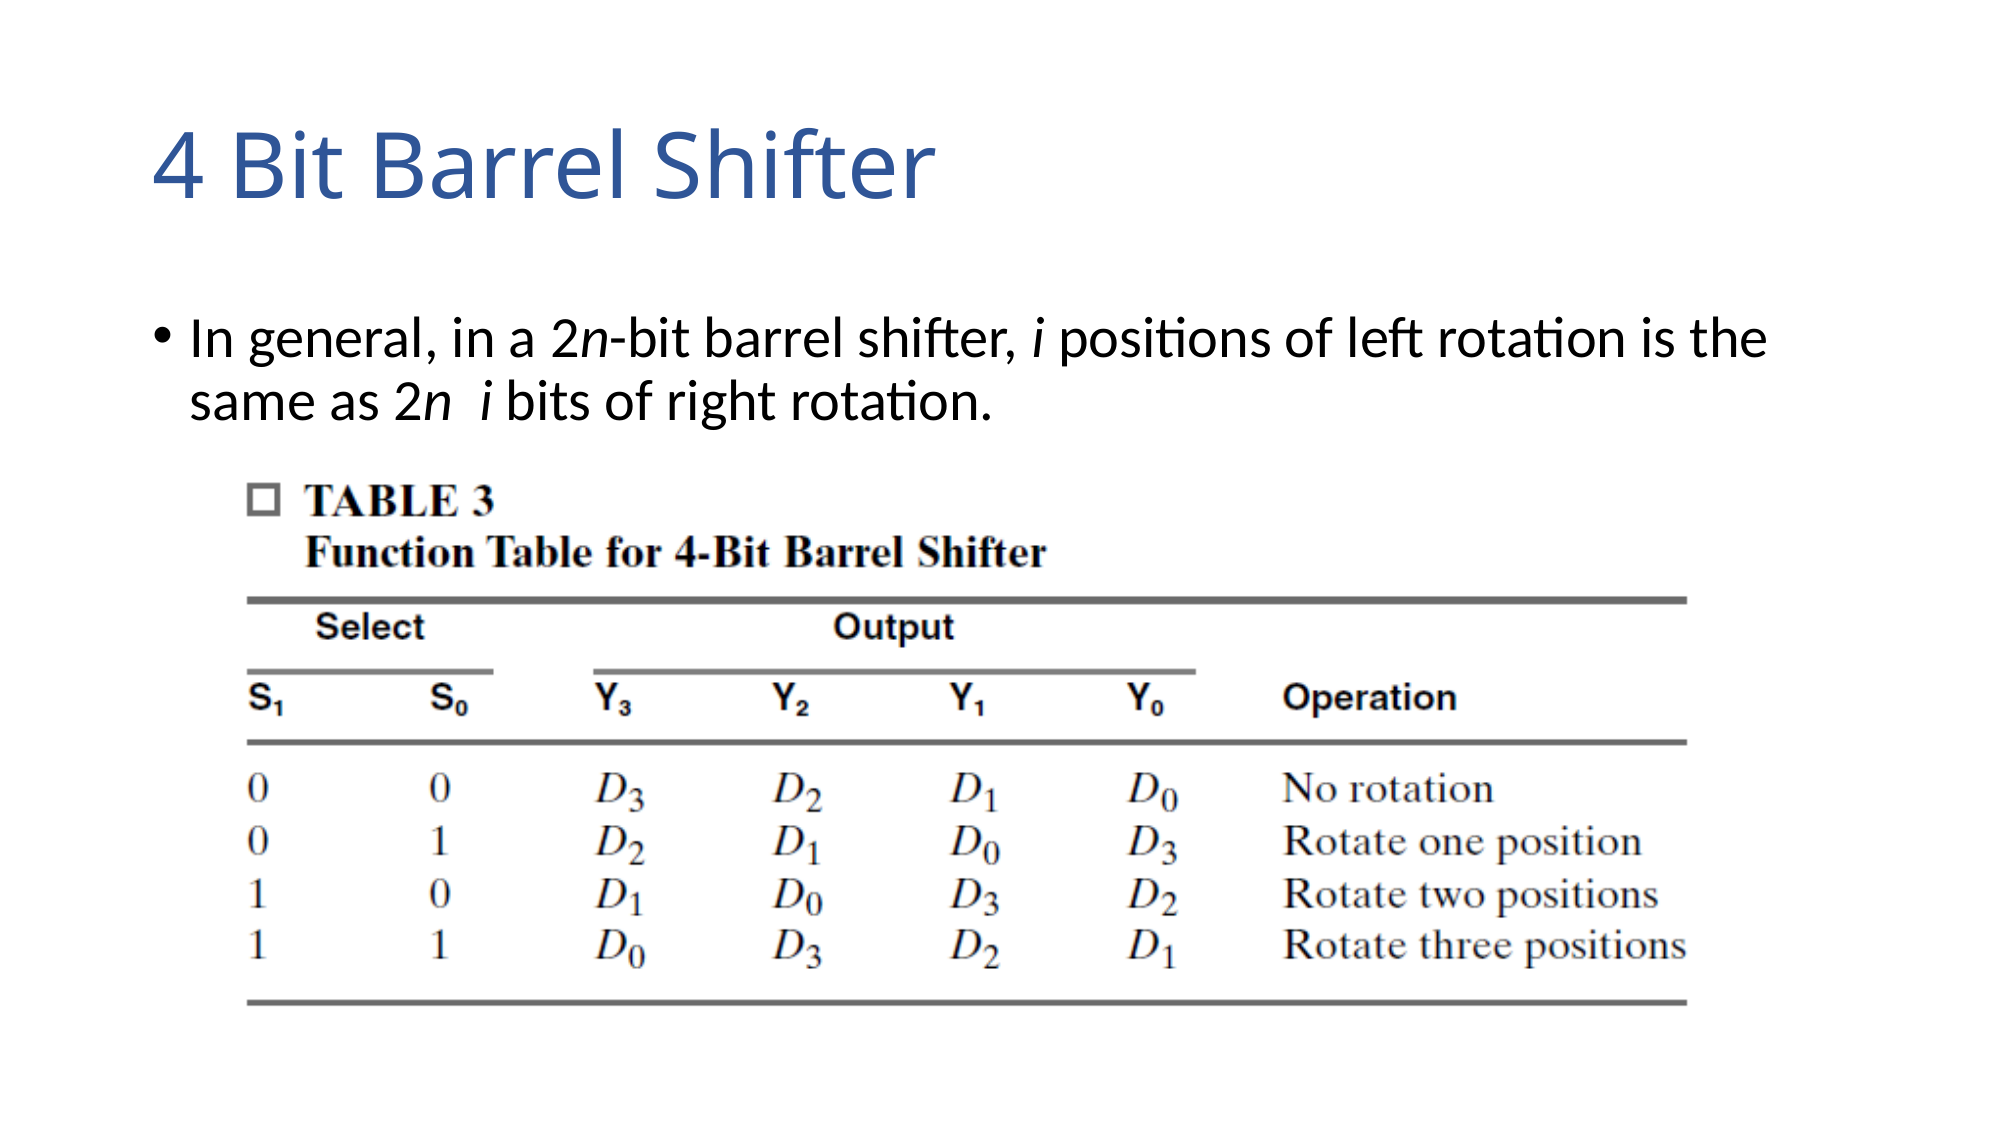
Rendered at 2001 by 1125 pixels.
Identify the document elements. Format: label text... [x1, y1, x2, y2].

list In general, in a 2n-bit barrel shifter, i positions of left rotation is the same as 2n i bits of right rotation. [137, 299, 1863, 1014]
picture [224, 452, 1709, 1014]
title 4 Bit Barrel Shifter [137, 59, 1863, 278]
